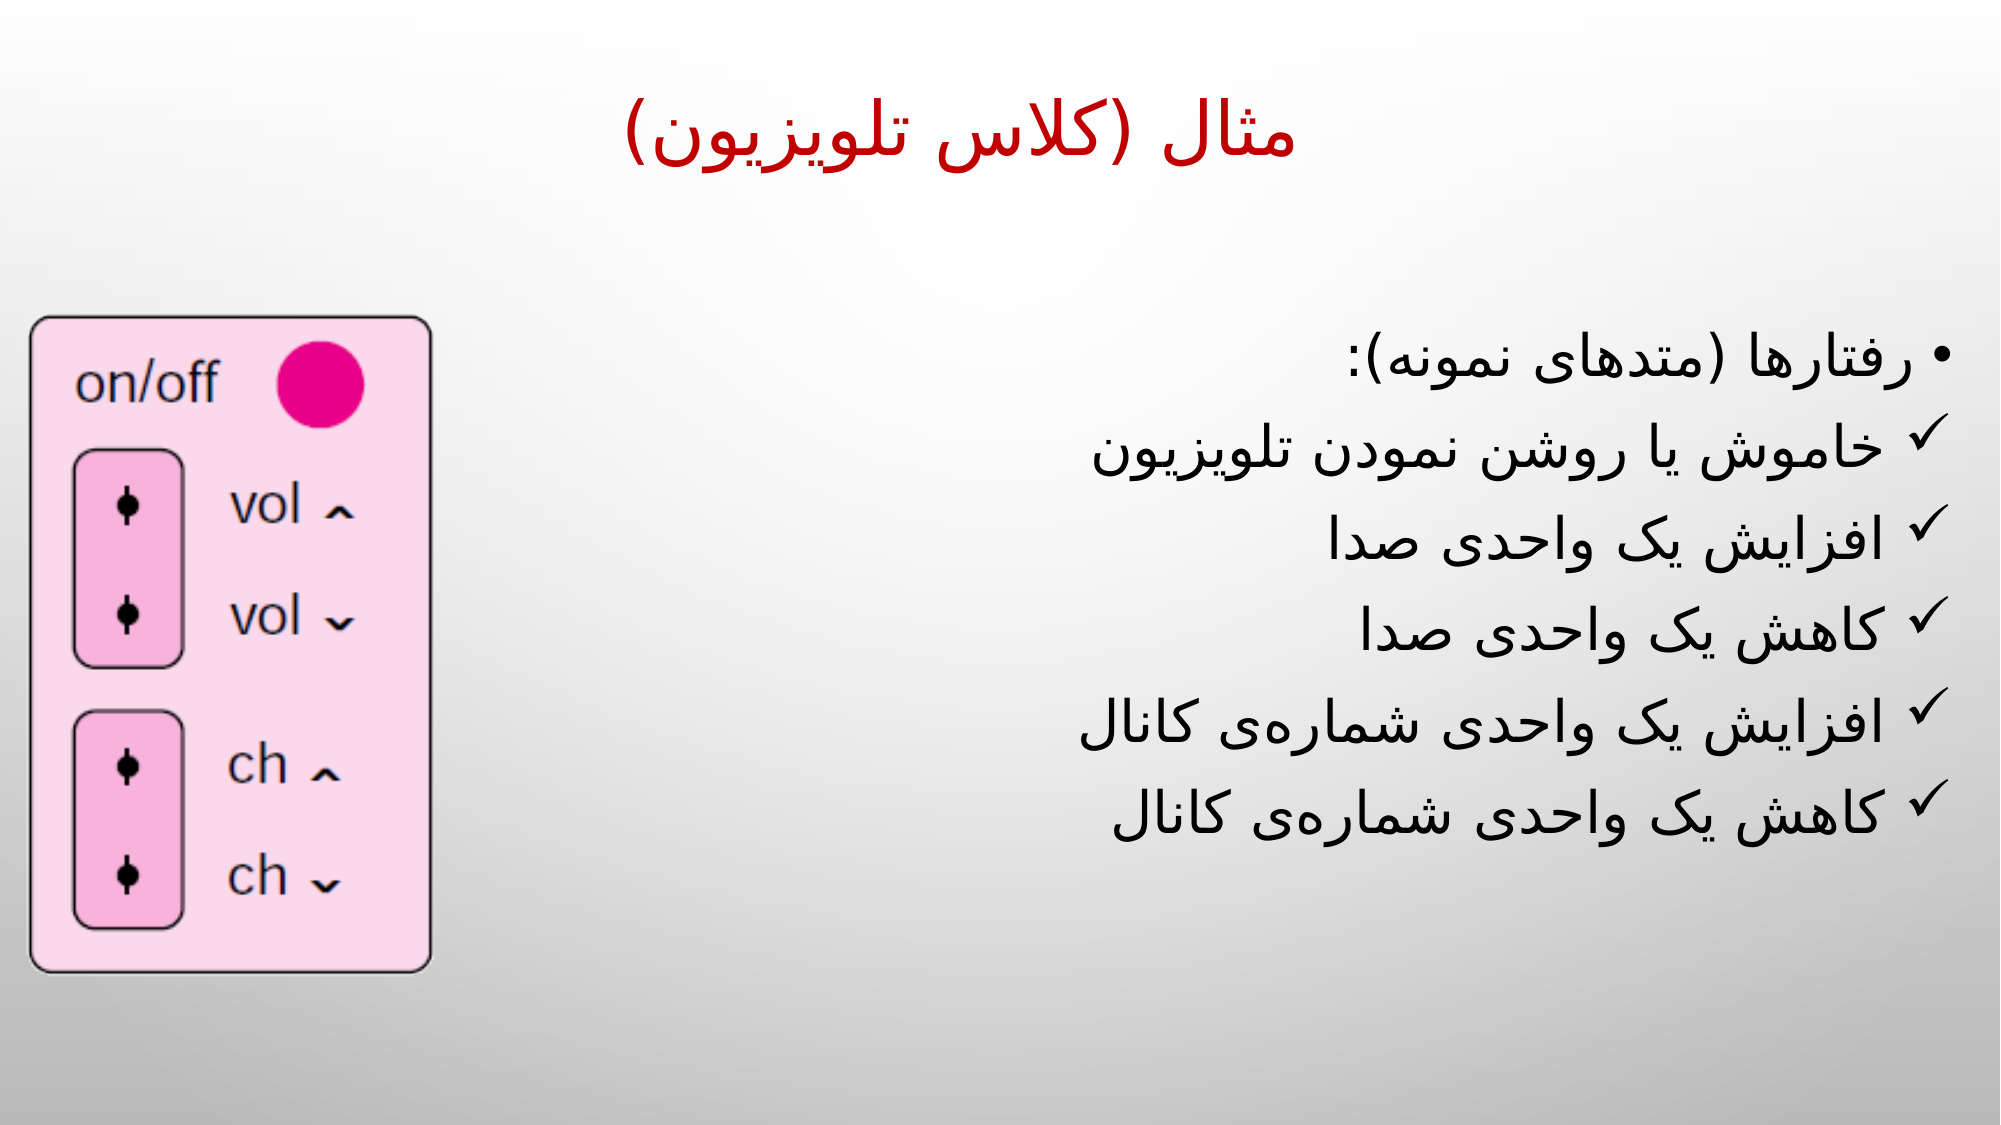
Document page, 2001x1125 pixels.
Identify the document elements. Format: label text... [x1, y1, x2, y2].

list رفتارها (متدهای نمونه‌): خاموش یا روشن نمودن تلویزیون افزایش یک واحدی صدا کاهش یک واحدی صدا افزایش یک واحدی شماره‌ی کانال کاهش یک واحدی شماره‌ی کانال [439, 219, 1968, 1052]
text_box مثال (کلاس تلویزیون) [538, 53, 1383, 179]
picture [0, 0, 2000, 1125]
